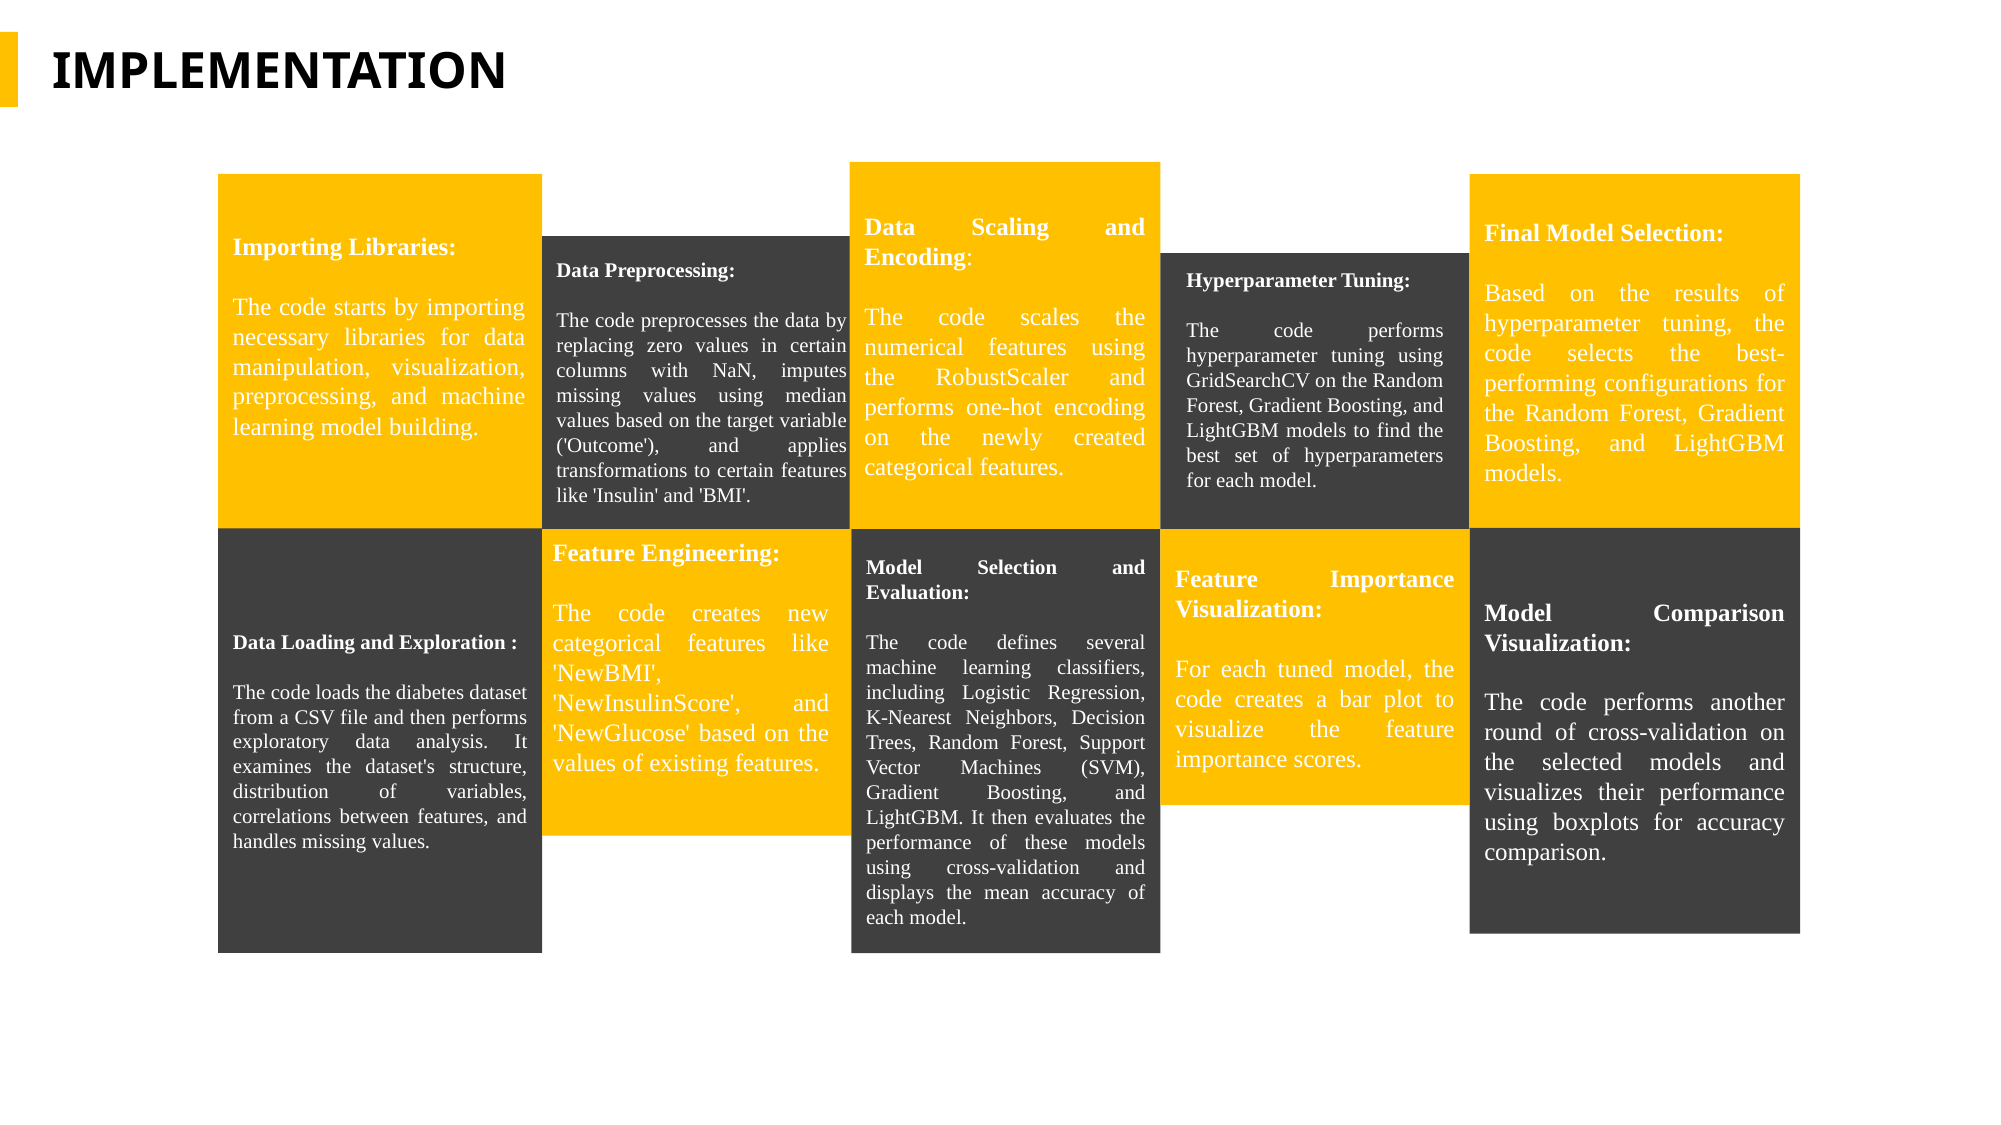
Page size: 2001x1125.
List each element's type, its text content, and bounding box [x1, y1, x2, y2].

text_box [1159, 252, 1469, 528]
text_box Importing Libraries: The code starts by importing necessary libraries for data manipulation, visualization, preprocessing, and machine learning model building. [218, 222, 541, 499]
text_box Final Model Selection: Based on the results of hyperparameter tuning, the code selects the best-performing configurations for the Random Forest, Gradient Boosting, and LightGBM models. [1469, 173, 1801, 527]
text_box [217, 173, 543, 527]
text_box [541, 235, 849, 528]
text_box Data Scaling and Encoding: The code scales the numerical features using the RobustScaler and performs one-hot encoding on the newly created categorical features. [849, 161, 1161, 530]
text_box IMPLEMENTATION [37, 31, 610, 106]
text_box Feature Importance Visualization: For each tuned model, the code creates a bar plot to visualize the feature importance scores. [1159, 528, 1469, 806]
text_box Feature Engineering: The code creates new categorical features like 'NewBMI', 'NewInsulinScore', and 'NewGlucose' based on the values of existing features. [537, 529, 844, 752]
text_box Data Preprocessing: The code preprocesses the data by replacing zero values in certain columns with NaN, imputes missing values using median values based on the target variable ('Outcome'), and applies transformations to certain features like 'Insulin' and 'BMI'. [548, 253, 855, 499]
text_box Data Loading and Exploration : The code loads the diabetes dataset from a CSV file and then performs exploratory data analysis. It examines the dataset's structure, distribution of variables, correlations between features, and handles missing values. [217, 527, 543, 954]
text_box Hyperparameter Tuning: The code performs hyperparameter tuning using GridSearchCV on the Random Forest, Gradient Boosting, and LightGBM models to find the best set of hyperparameters for each model. [1178, 262, 1451, 514]
text_box [869, 547, 1142, 596]
text_box [541, 528, 850, 837]
text_box [1487, 527, 1760, 617]
text_box Model Selection and Evaluation: The code defines several machine learning classifiers, including Logistic Regression, K-Nearest Neighbors, Decision Trees, Random Forest, Support Vector Machines (SVM), Gradient Boosting, and LightGBM. It then evaluates the performance of these models using cross-validation and displays the mean accuracy of each model. [850, 528, 1161, 954]
text_box [0, 31, 19, 108]
text_box Model Comparison Visualization: The code performs another round of cross-validation on the selected models and visualizes their performance using boxplots for accuracy comparison. [1469, 527, 1801, 935]
